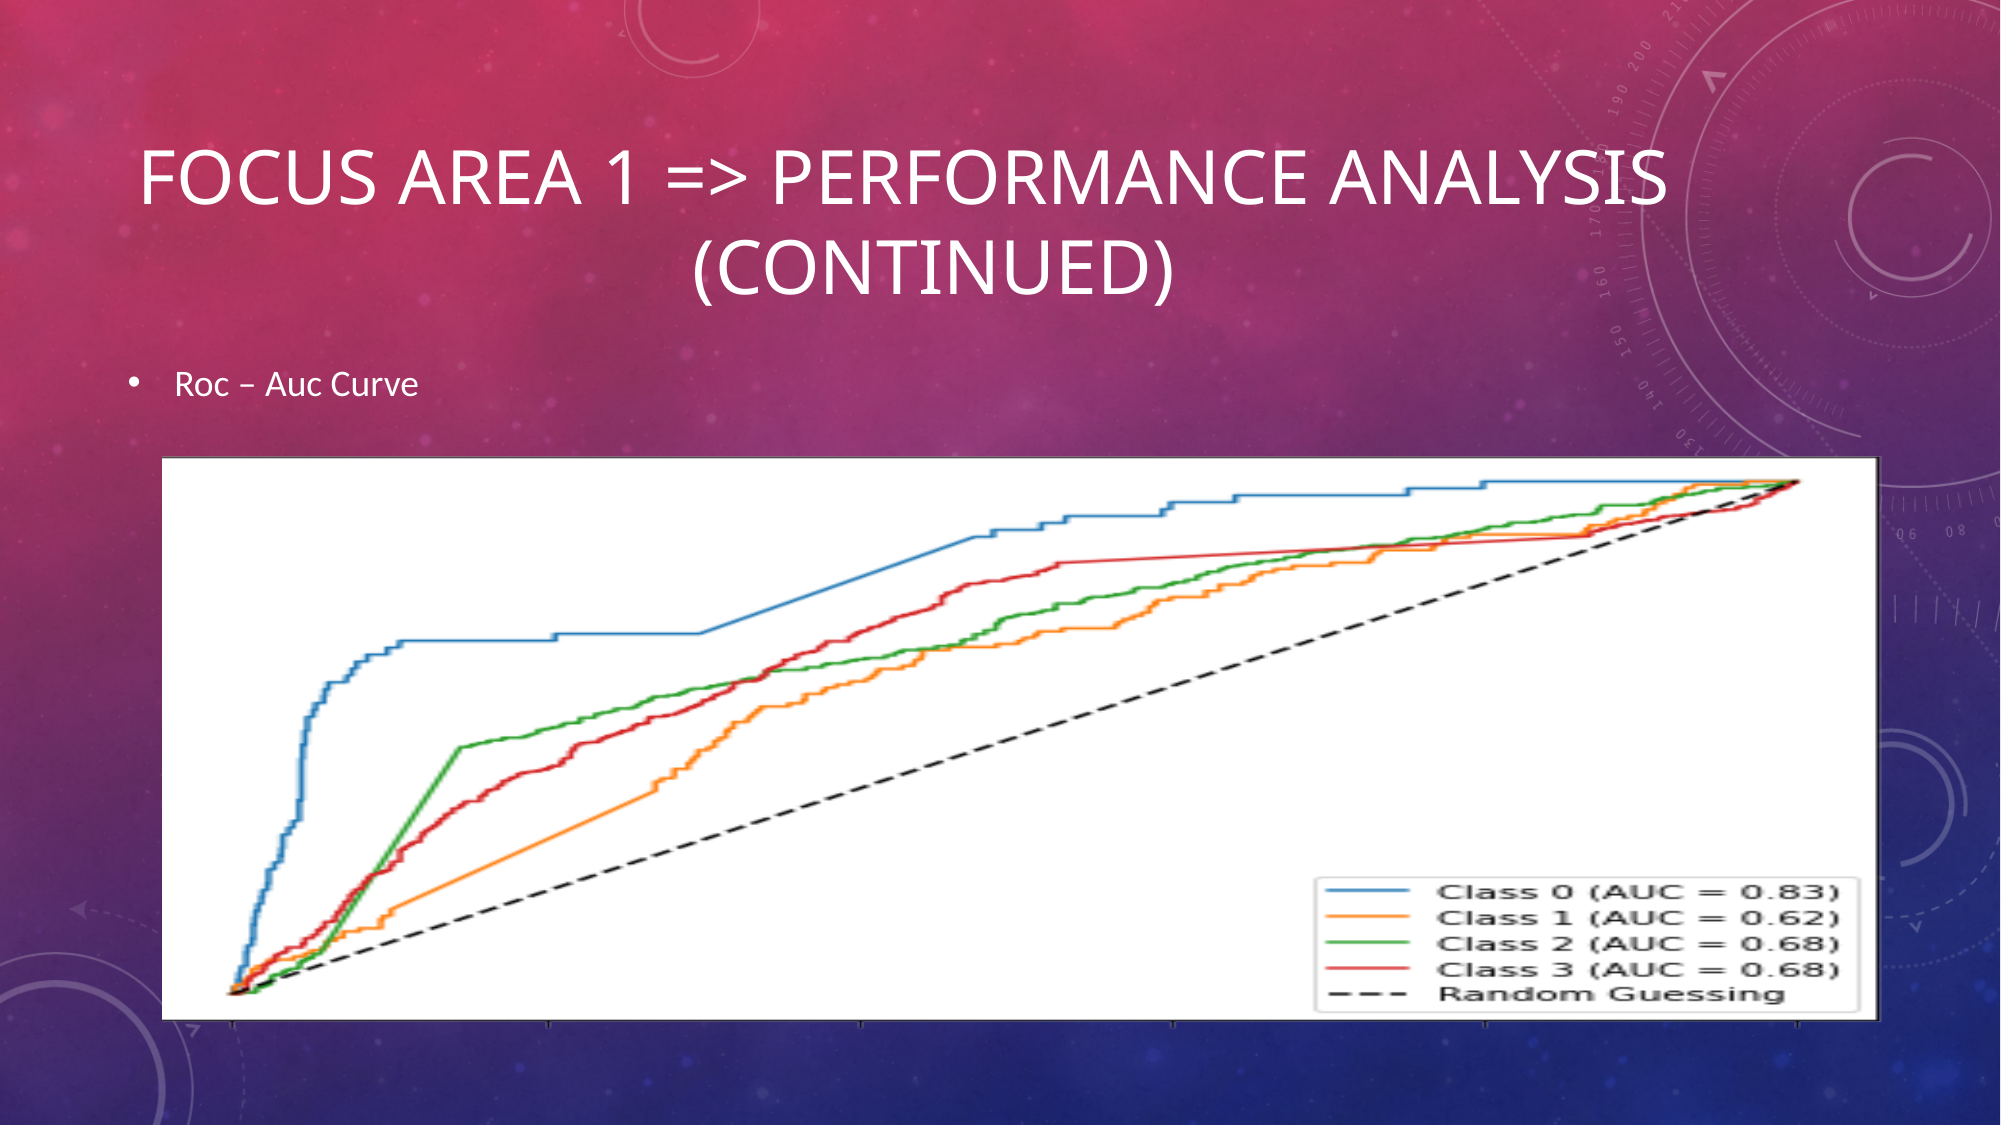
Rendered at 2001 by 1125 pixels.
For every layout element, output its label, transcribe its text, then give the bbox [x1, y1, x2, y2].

picture [0, 0, 2001, 1125]
list Roc – Auc Curve [112, 351, 1775, 1110]
title Focus Area 1 => Performance analysis (Continued) [112, 99, 1775, 339]
